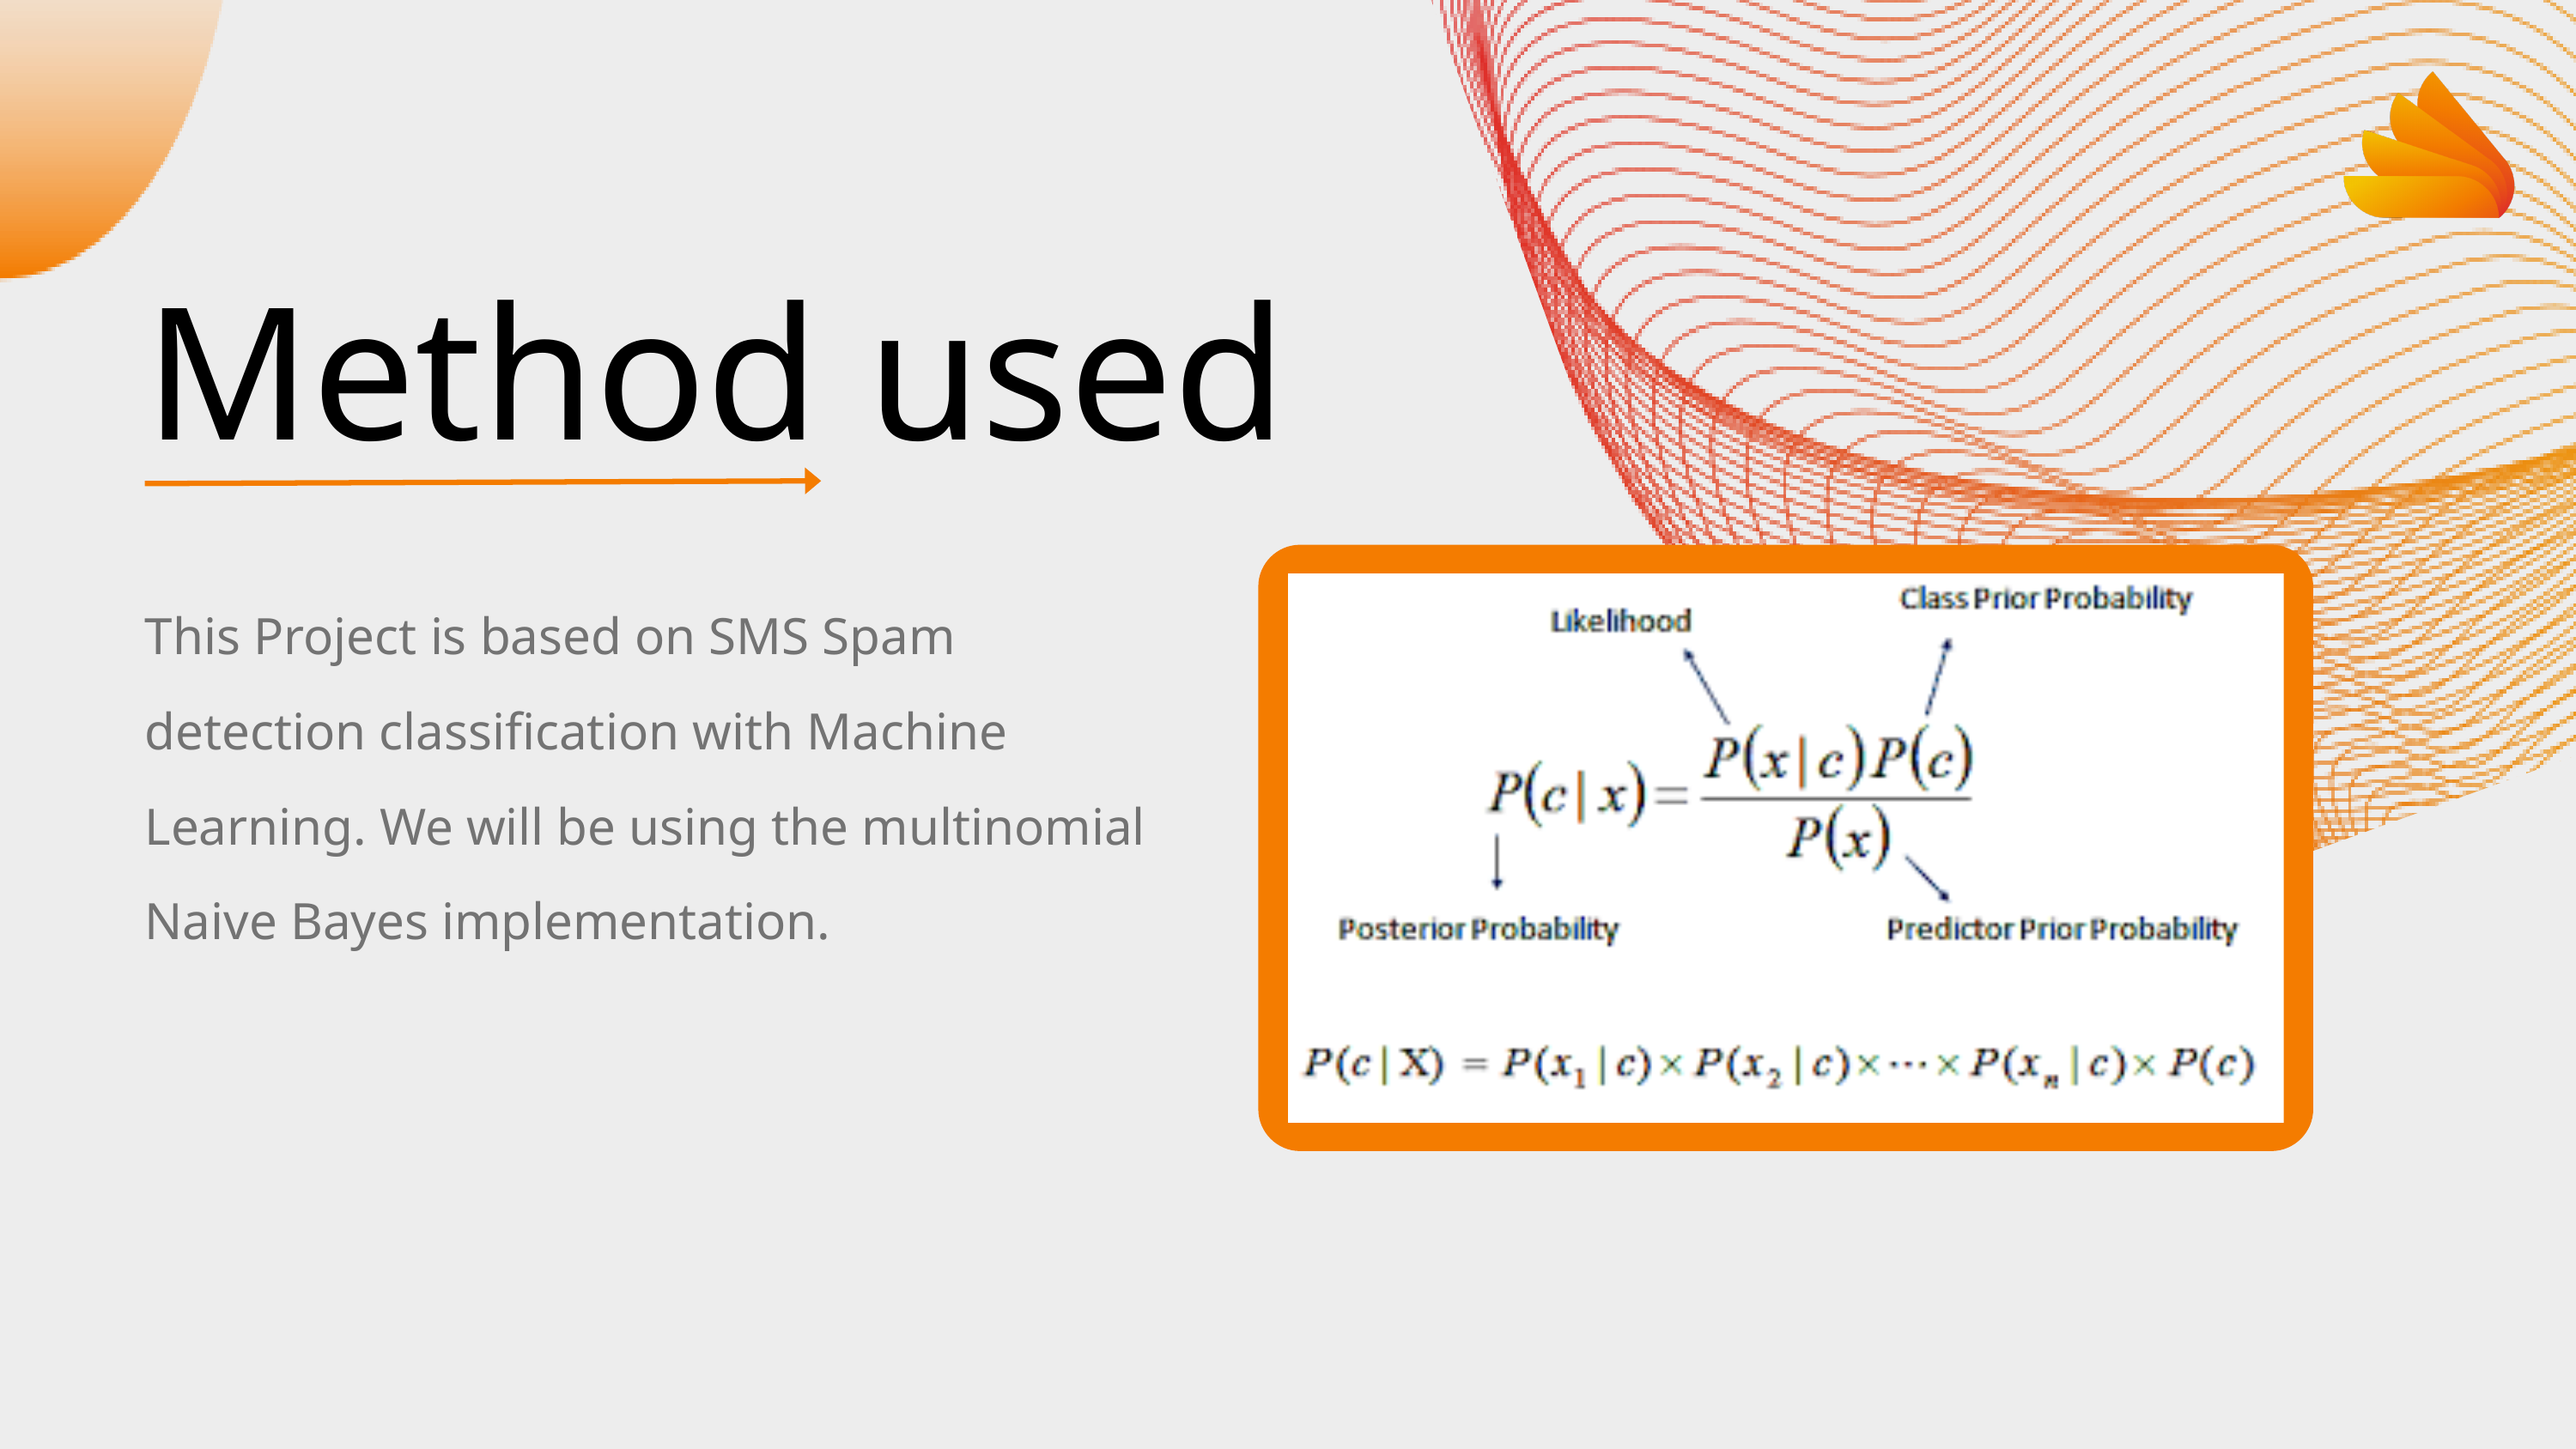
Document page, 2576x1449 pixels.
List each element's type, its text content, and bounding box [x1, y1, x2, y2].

text_box [144, 471, 822, 490]
text_box [2343, 71, 2519, 218]
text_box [1258, 544, 2314, 1152]
text_box [0, 0, 236, 282]
text_box Method used [144, 294, 1318, 476]
text_box [1431, 0, 2576, 850]
text_box This Project is based on SMS Spam detection classification with Machine Learning. We will be using the multinomial Naive Bayes implementation. [144, 569, 1186, 950]
